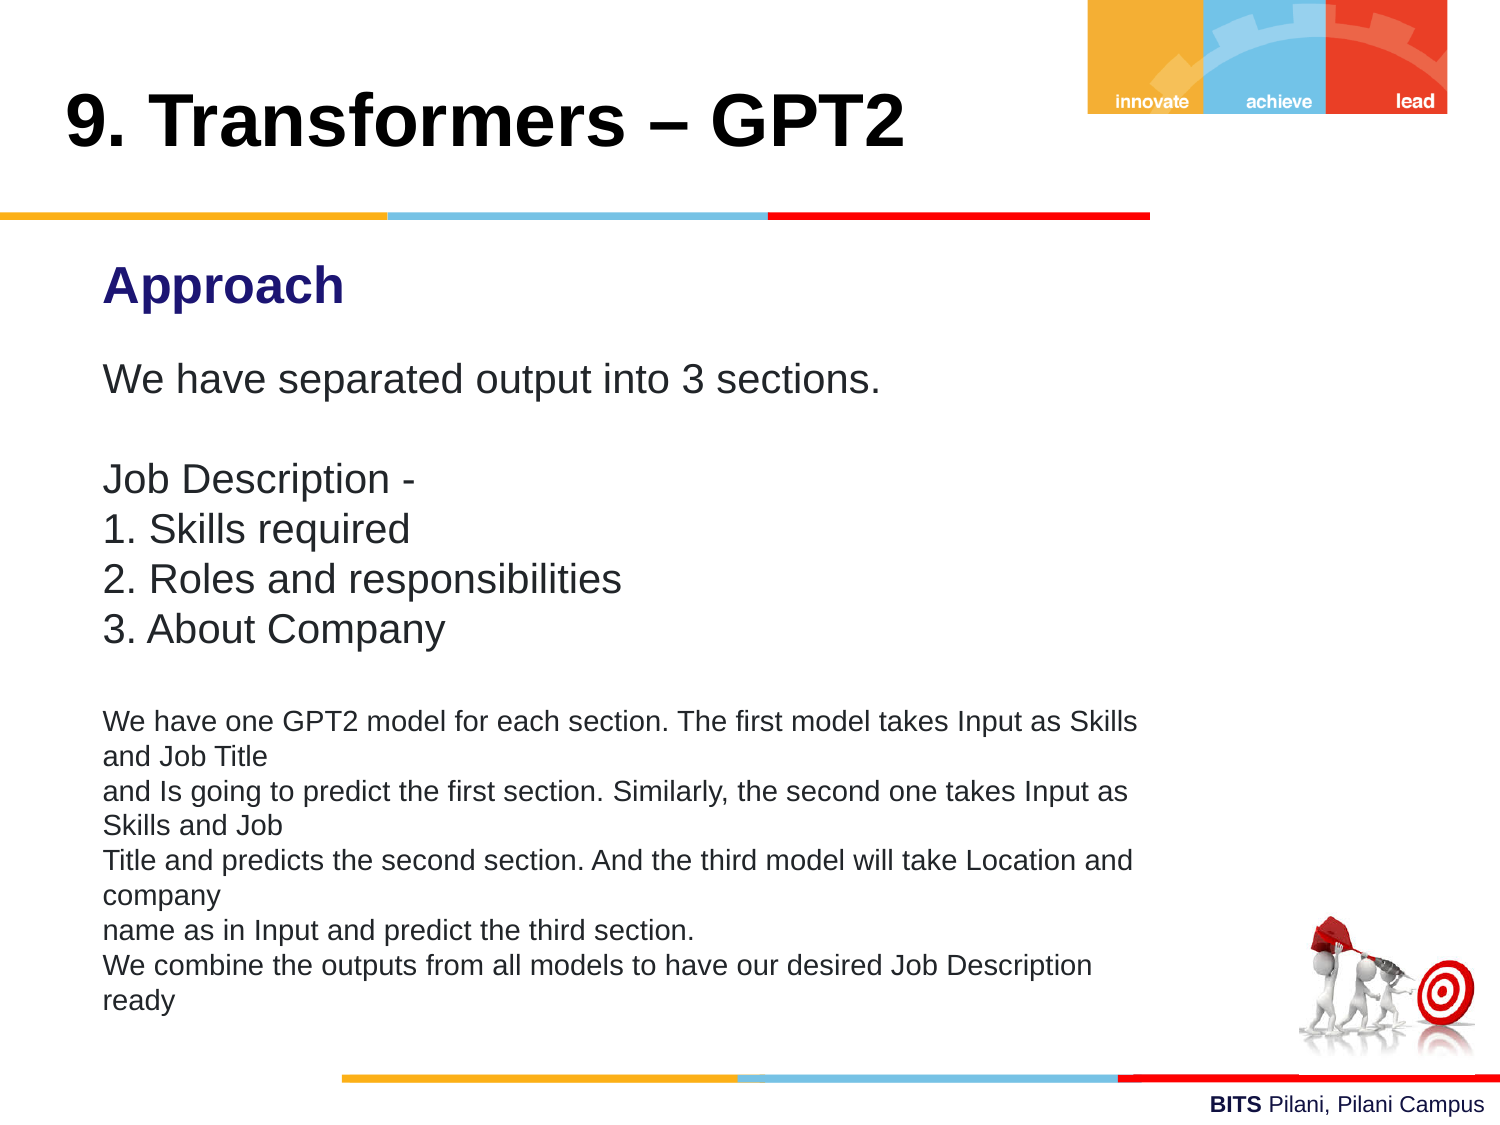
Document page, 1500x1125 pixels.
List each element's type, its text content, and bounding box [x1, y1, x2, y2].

picture [1087, 0, 1448, 114]
text_box Approach [87, 251, 413, 317]
picture [1299, 899, 1476, 1076]
list 9. Transformers – GPT2 [50, 22, 1088, 211]
text_box We have separated output into 3 sections. Job Description - 1. Skills required 2. Roles and responsibilities 3. About Company We have one GPT2 model for each section. The first model takes Input as Skills and Job Title and Is going to predict the first section. Similarly, the second one takes Input as Skills and Job Title and predicts the second section. And the third model will take Location and company name as in Input and predict the third section. We combine the outputs from all models to have our desired Job Description ready [87, 336, 1180, 1032]
